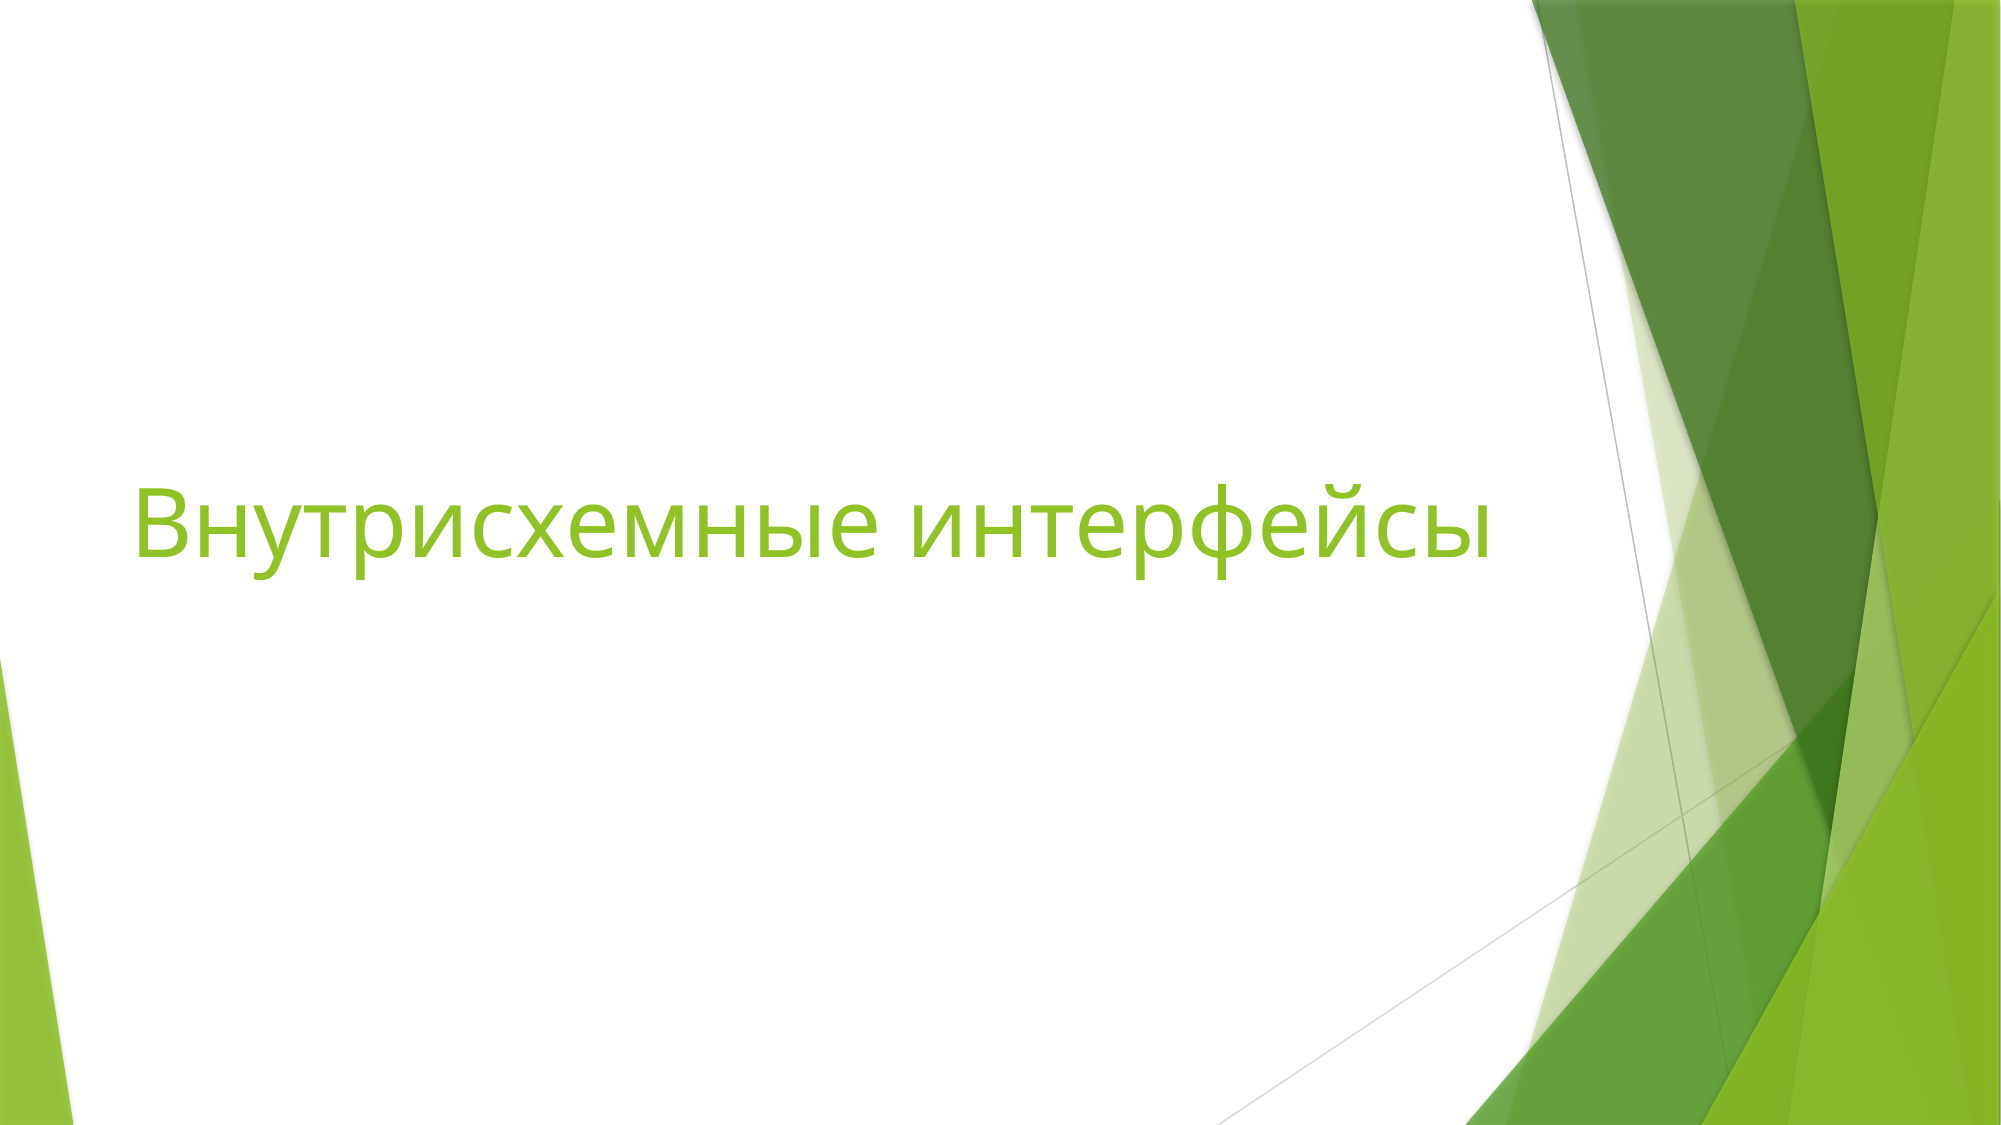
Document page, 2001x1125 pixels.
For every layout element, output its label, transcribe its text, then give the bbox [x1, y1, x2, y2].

title Внутрисхемные интерфейсы [115, 454, 1526, 671]
